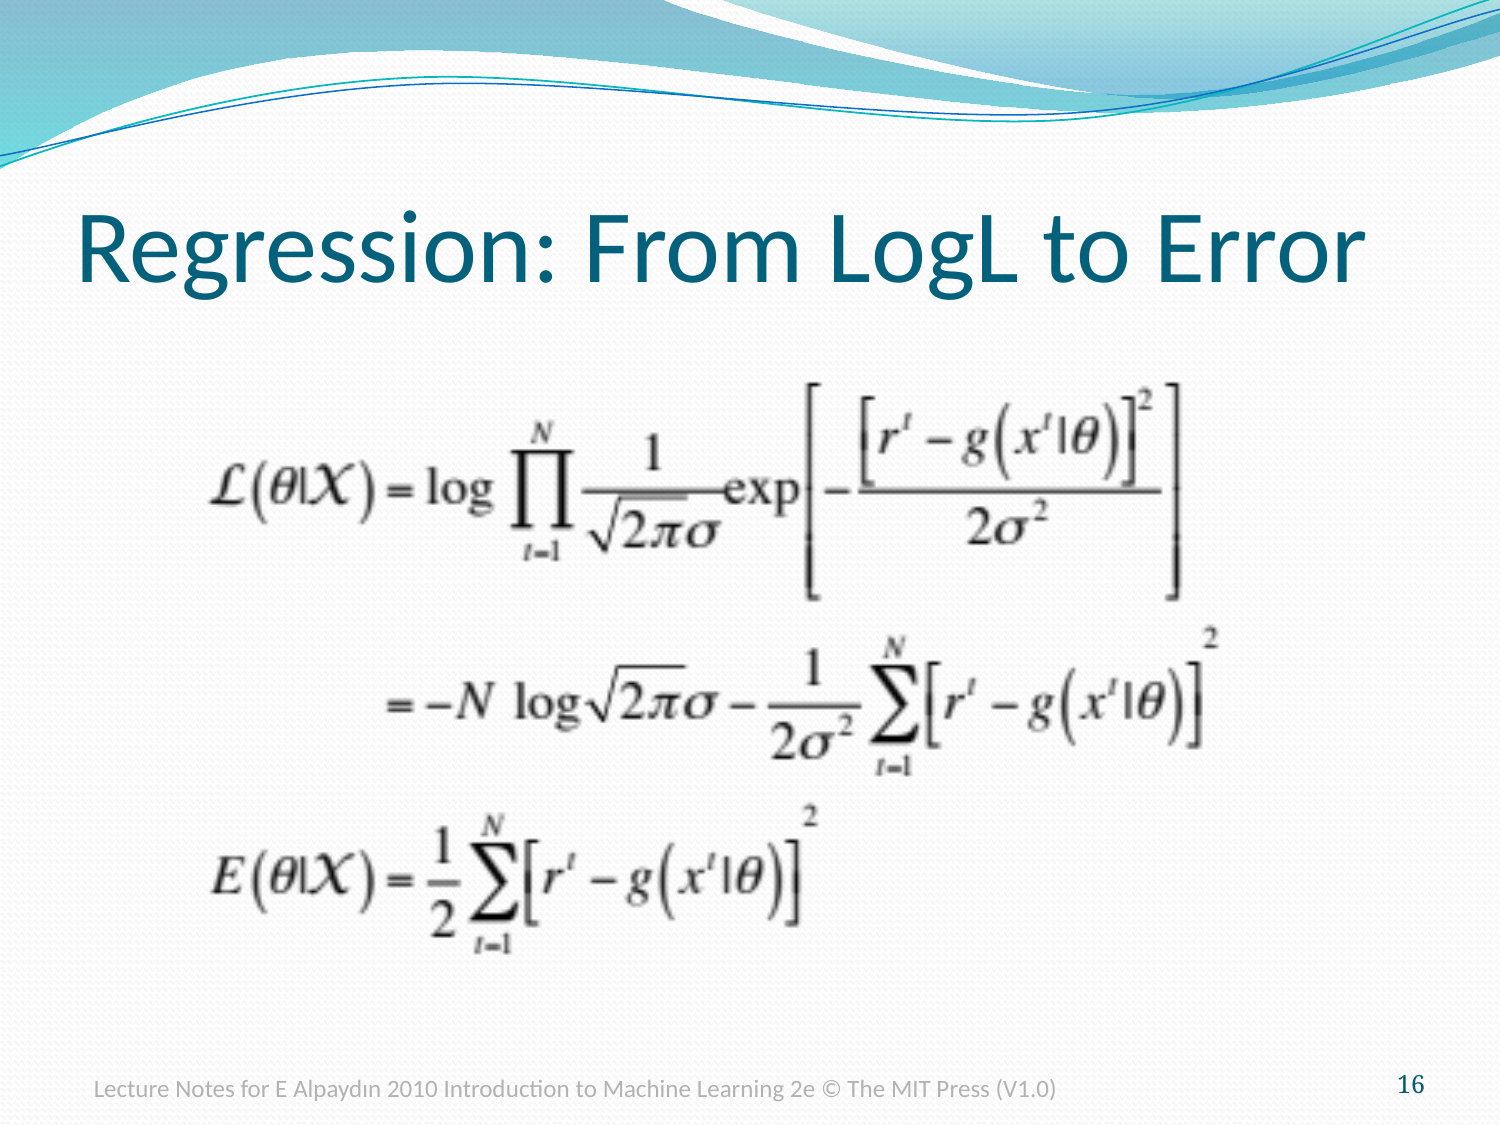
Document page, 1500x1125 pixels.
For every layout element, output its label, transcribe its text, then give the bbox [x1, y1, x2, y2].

slide_number 16 [1299, 1042, 1425, 1103]
footer Lecture Notes for E Alpaydın 2010 Introduction to Machine Learning 2e © The MIT Press (V1.0) [93, 1042, 1254, 1103]
title Regression: From LogL to Error [75, 115, 1425, 303]
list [201, 374, 1227, 959]
